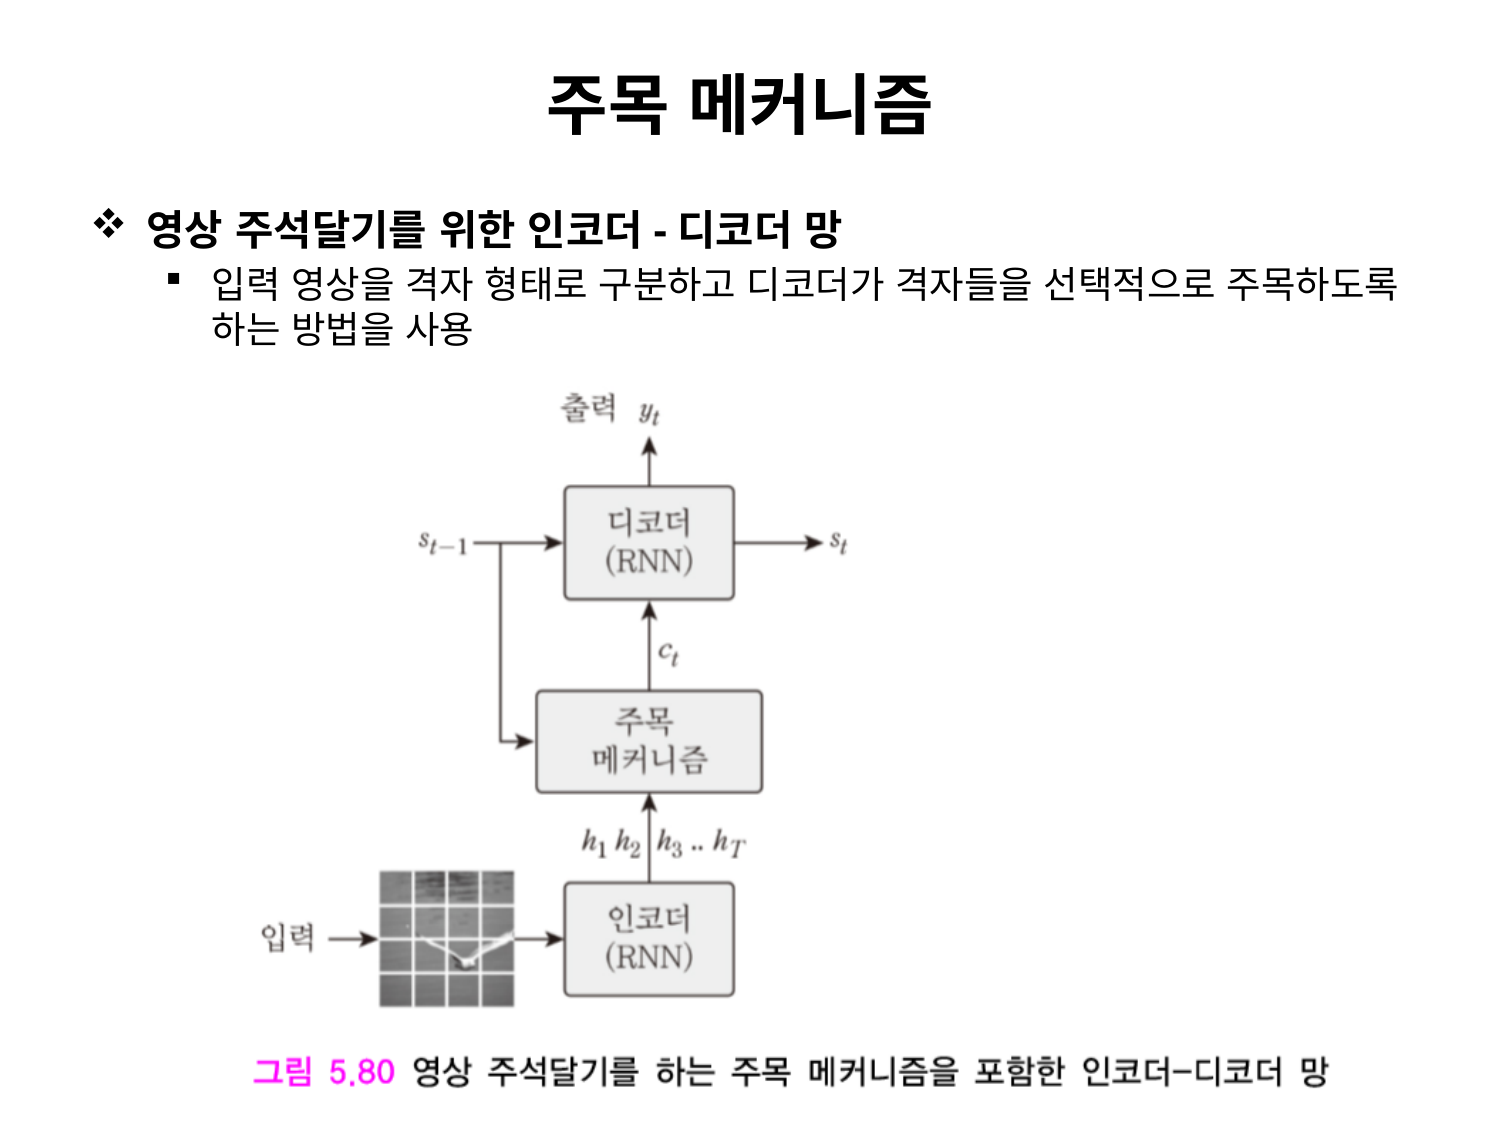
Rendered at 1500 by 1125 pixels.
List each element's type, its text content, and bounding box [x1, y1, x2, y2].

picture [238, 385, 1347, 1091]
title 주목 메커니즘 [75, 45, 1425, 161]
list 영상 주석달기를 위한 인코더-디코더 망 입력 영상을 격자 형태로 구분하고 디코더가 격자들을 선택적으로 주목하도록 하는 방법을 사용 [75, 196, 1425, 1071]
